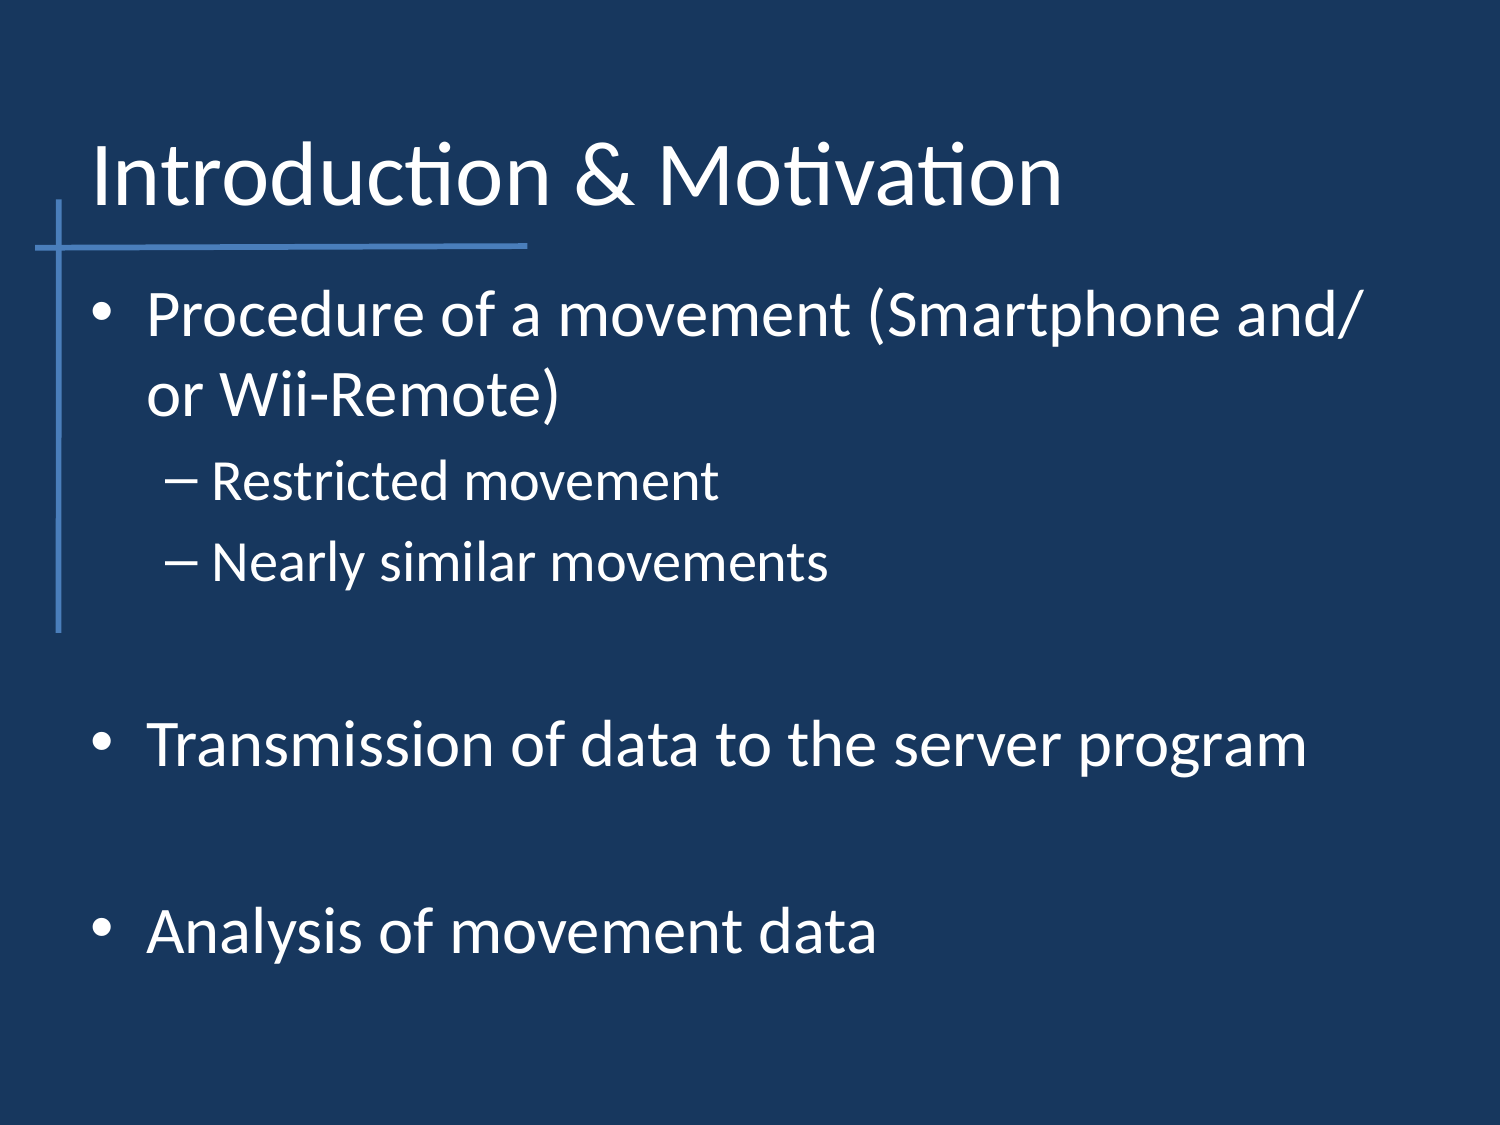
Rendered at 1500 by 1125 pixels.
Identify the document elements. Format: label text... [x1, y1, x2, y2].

title Introduction & Motivation [75, 105, 1425, 233]
list Procedure of a movement (Smartphone and/ or Wii-Remote) Restricted movement Nearly similar movements Transmission of data to the server program Analysis of movement data [75, 262, 1425, 1005]
